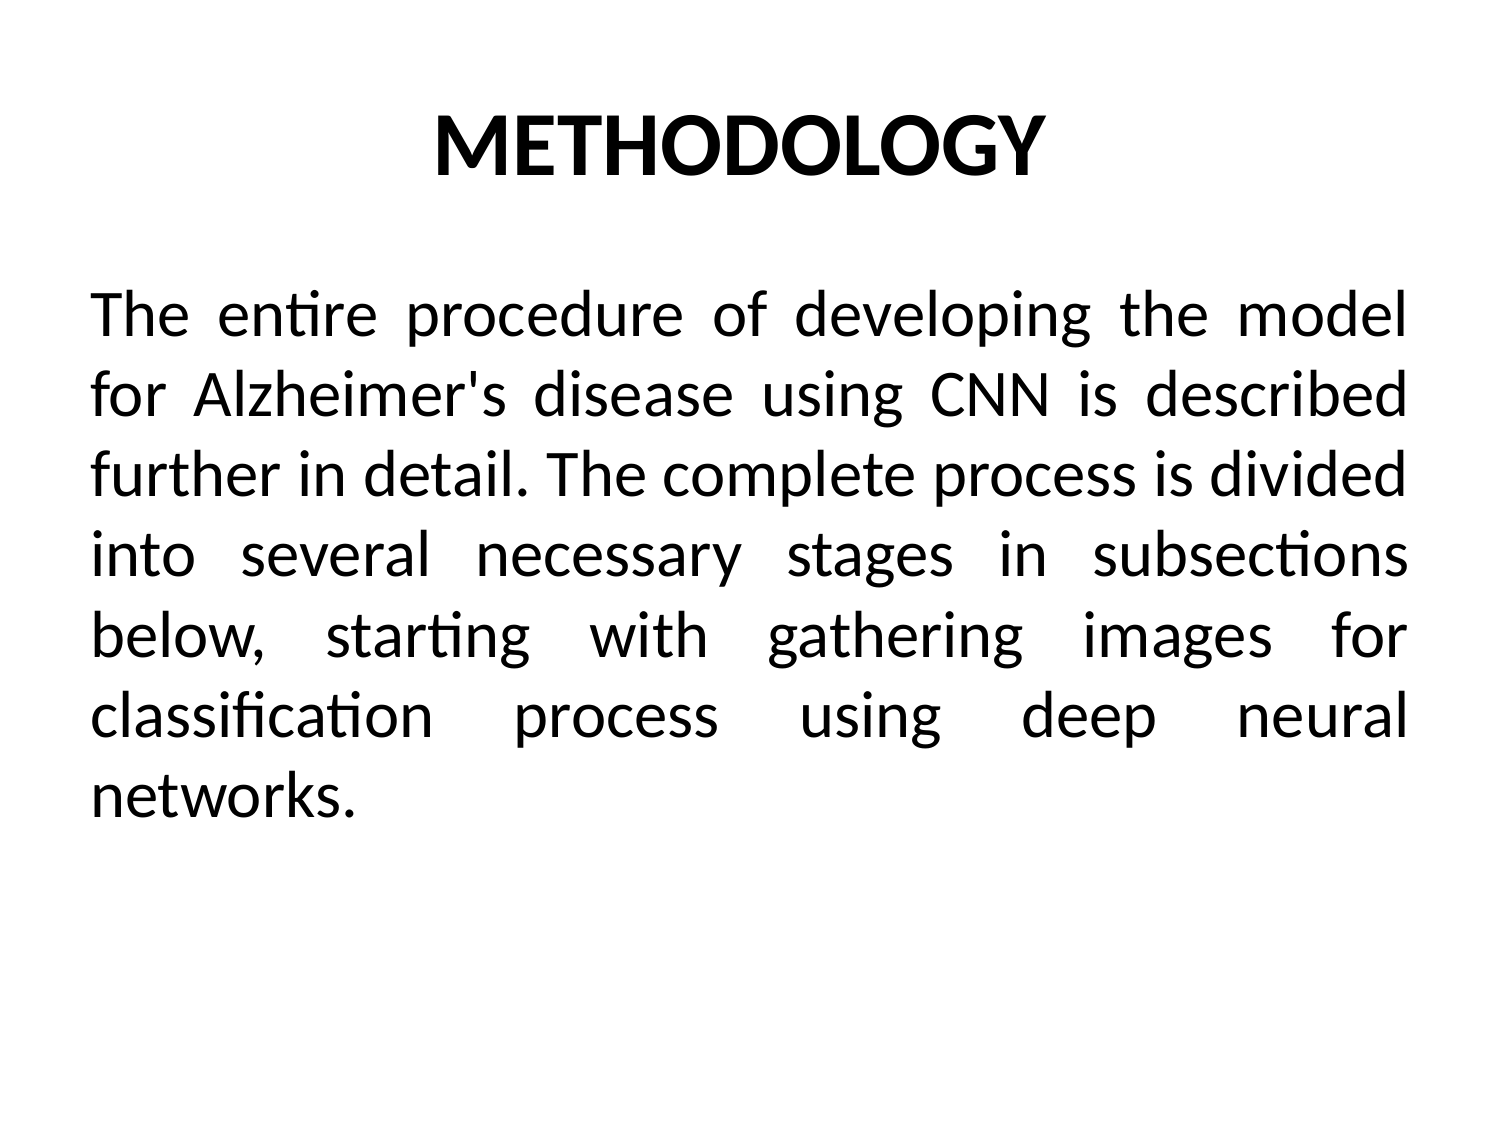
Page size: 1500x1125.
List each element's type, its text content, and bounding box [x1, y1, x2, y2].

title METHODOLOGY [75, 45, 1425, 233]
list The entire procedure of developing the model for Alzheimer's disease using CNN is described further in detail. The complete process is divided into several necessary stages in subsections below, starting with gathering images for classification process using deep neural networks. [75, 262, 1425, 1005]
